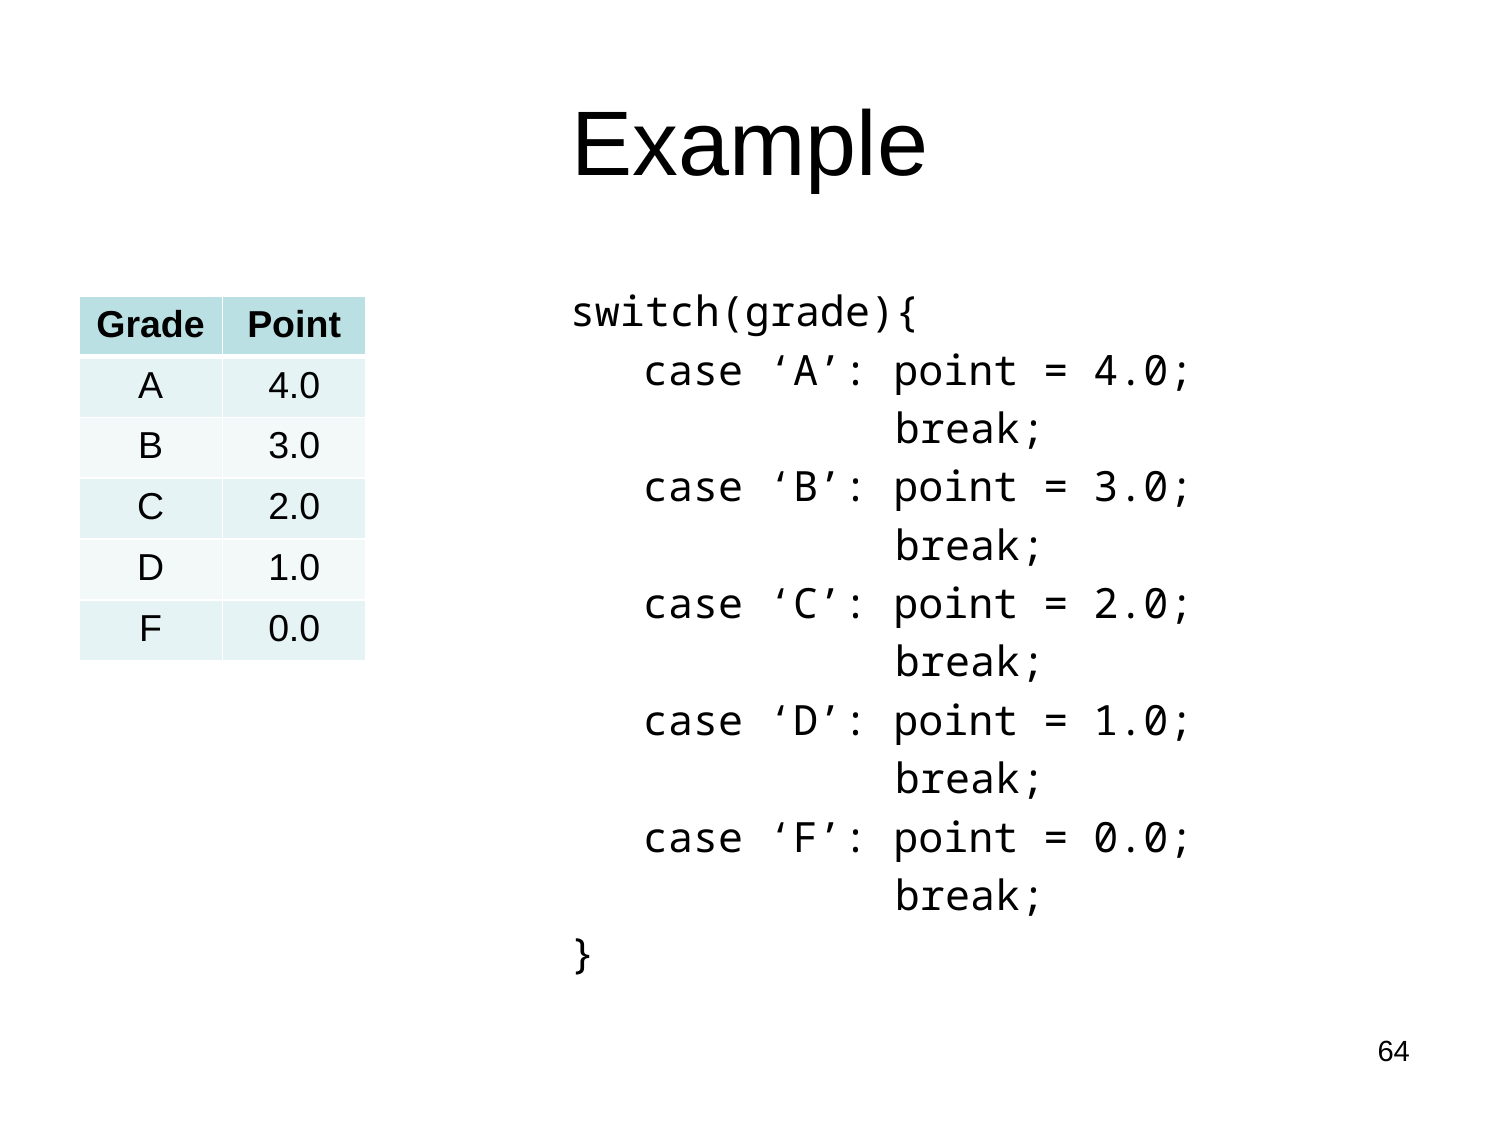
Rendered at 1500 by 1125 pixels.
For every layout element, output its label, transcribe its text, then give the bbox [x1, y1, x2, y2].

table_cell D [80, 540, 222, 599]
title Example [75, 45, 1425, 233]
table_header Grade [80, 297, 222, 354]
table_cell C [80, 479, 222, 538]
slide_number 64 [1074, 1024, 1426, 1103]
table_cell 1.0 [223, 540, 365, 599]
table_cell B [80, 418, 222, 477]
table_cell 0.0 [223, 601, 365, 660]
table_cell 2.0 [223, 479, 365, 538]
table_cell 4.0 [223, 359, 365, 417]
table_cell 3.0 [223, 418, 365, 477]
table_cell F [80, 601, 222, 660]
table_cell A [80, 359, 222, 417]
list switch(grade){ case ‘A’: point = 4.0; break; case ‘B’: point = 3.0; break; case ‘C’: point = 2.0; break; case ‘D’: point = 1.0; break; case ‘F’: point = 0.0; break; } [554, 277, 1313, 1007]
table_header Point [223, 297, 365, 354]
